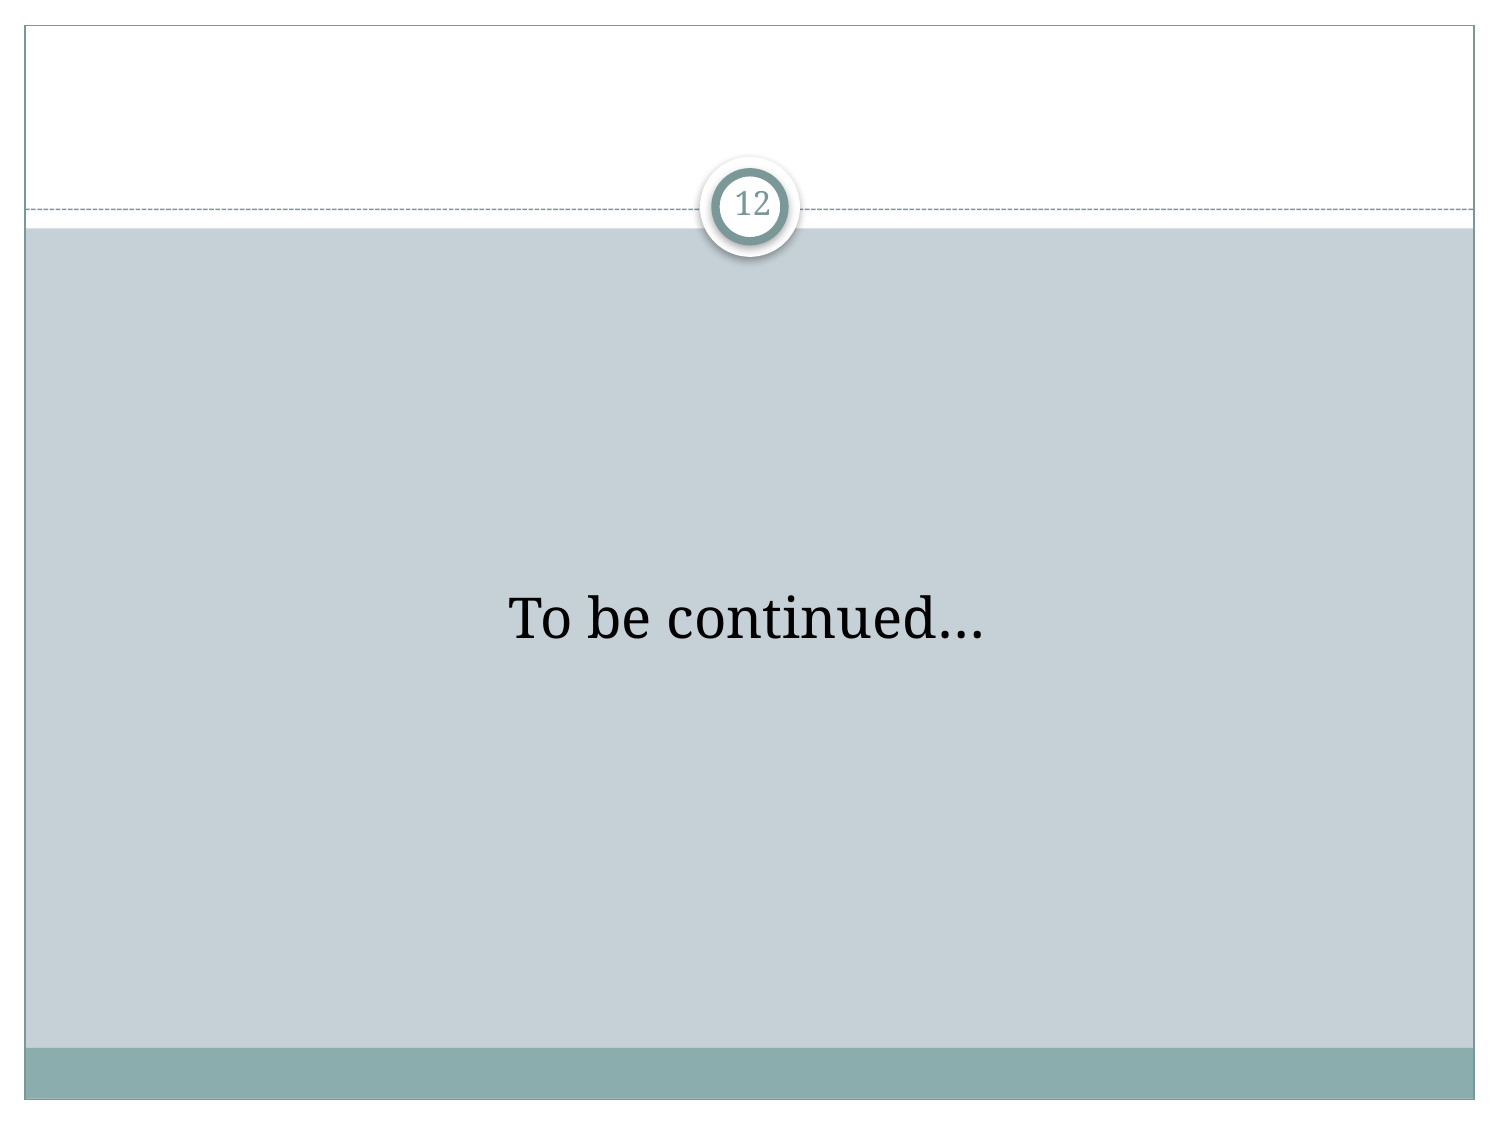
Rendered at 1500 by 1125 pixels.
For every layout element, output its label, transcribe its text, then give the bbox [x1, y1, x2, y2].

slide_number 12 [715, 168, 791, 241]
list To be continued… [49, 575, 1445, 1001]
